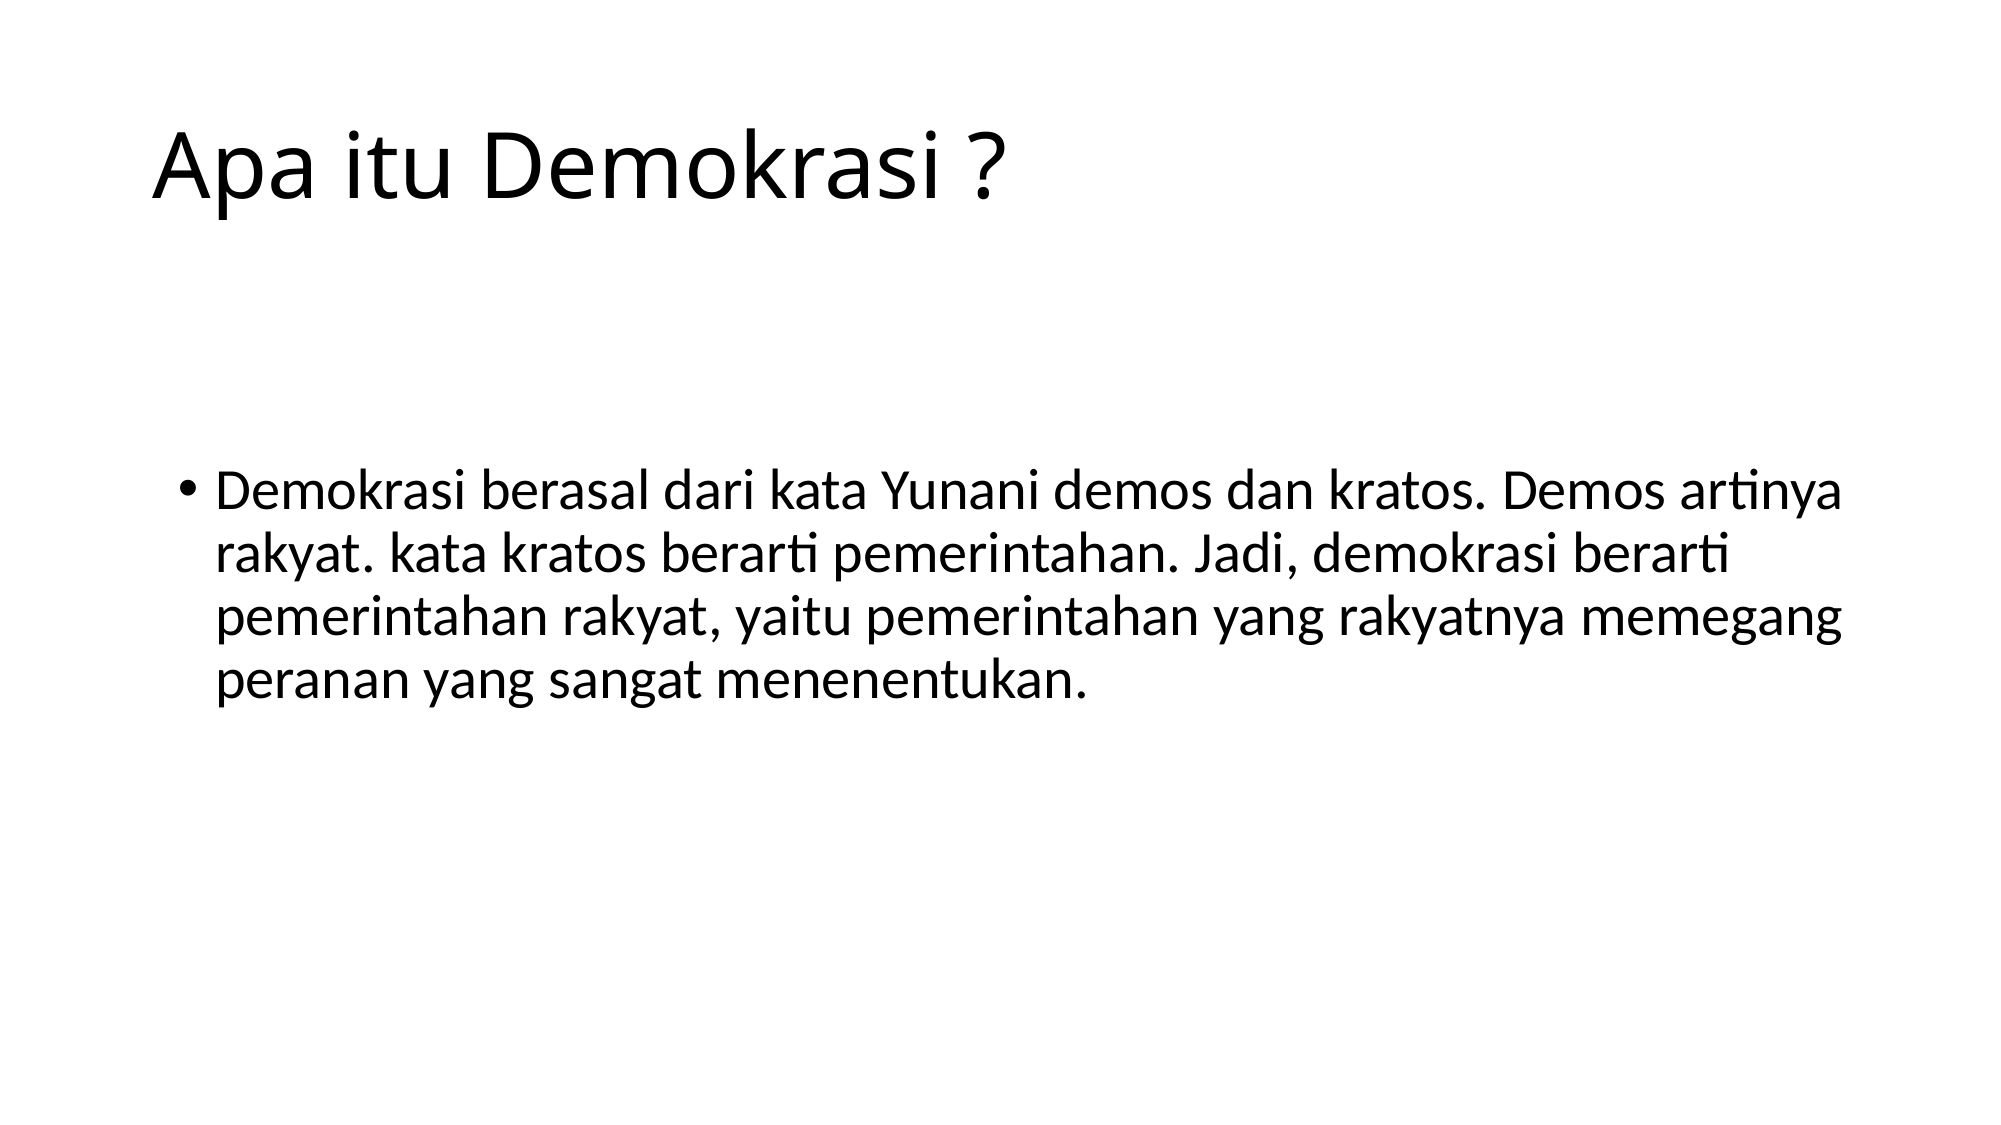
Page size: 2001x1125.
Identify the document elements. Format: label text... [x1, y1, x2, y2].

title Apa itu Demokrasi ? [137, 59, 1863, 278]
list Demokrasi berasal dari kata Yunani demos dan kratos. Demos artinya rakyat. kata kratos berarti pemerintahan. Jadi, demokrasi berarti pemerintahan rakyat, yaitu pemerintahan yang rakyatnya memegang peranan yang sangat menenentukan. [162, 451, 1888, 1125]
